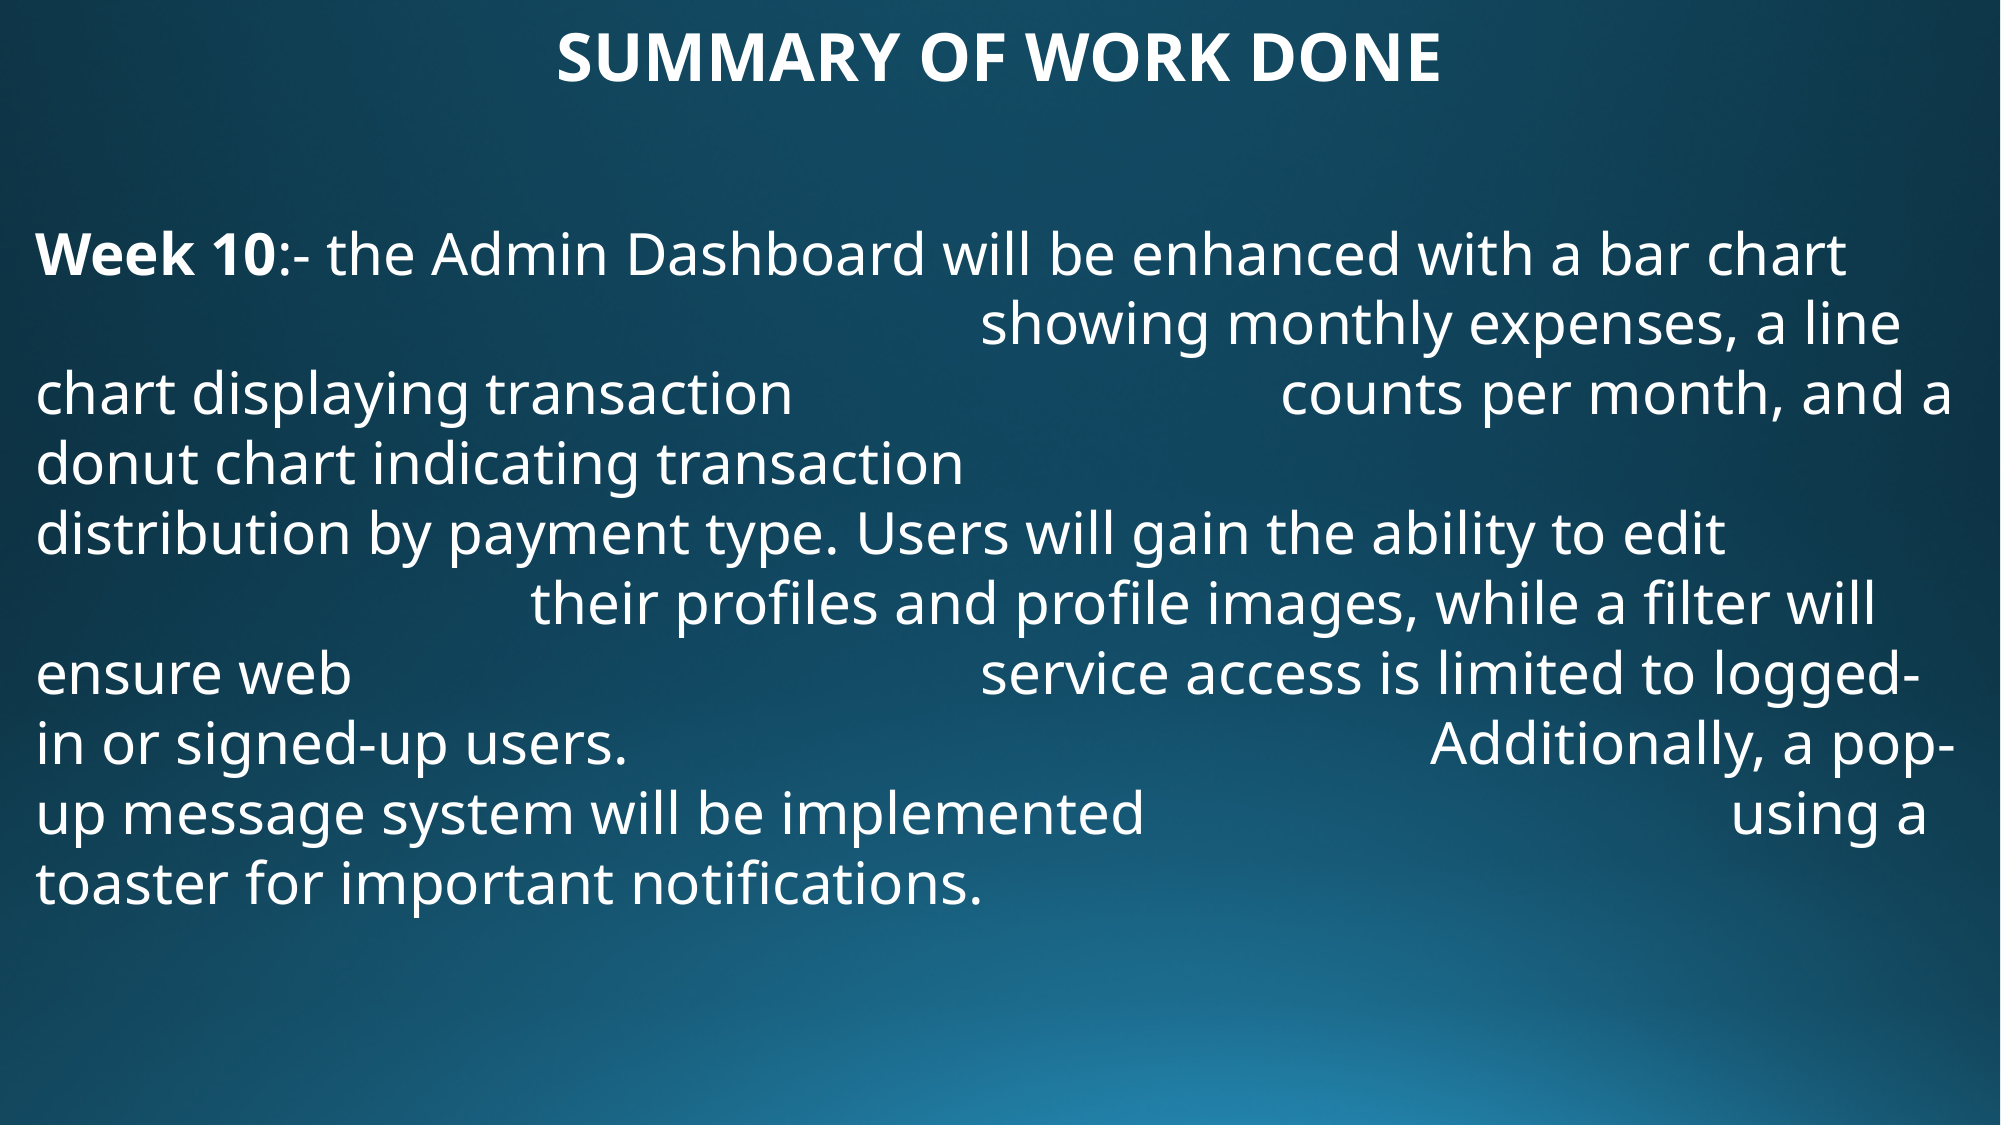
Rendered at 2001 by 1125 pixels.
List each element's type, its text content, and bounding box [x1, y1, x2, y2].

text_box Week 10:- the Admin Dashboard will be enhanced with a bar chart showing monthly expenses, a line chart displaying transaction counts per month, and a donut chart indicating transaction distribution by payment type. Users will gain the ability to edit their profiles and profile images, while a filter will ensure web service access is limited to logged-in or signed-up users. Additionally, a pop-up message system will be implemented using a toaster for important notifications. [20, 209, 1980, 924]
picture [0, 0, 2001, 1125]
text_box SUMMARY OF WORK DONE [500, 7, 1500, 103]
